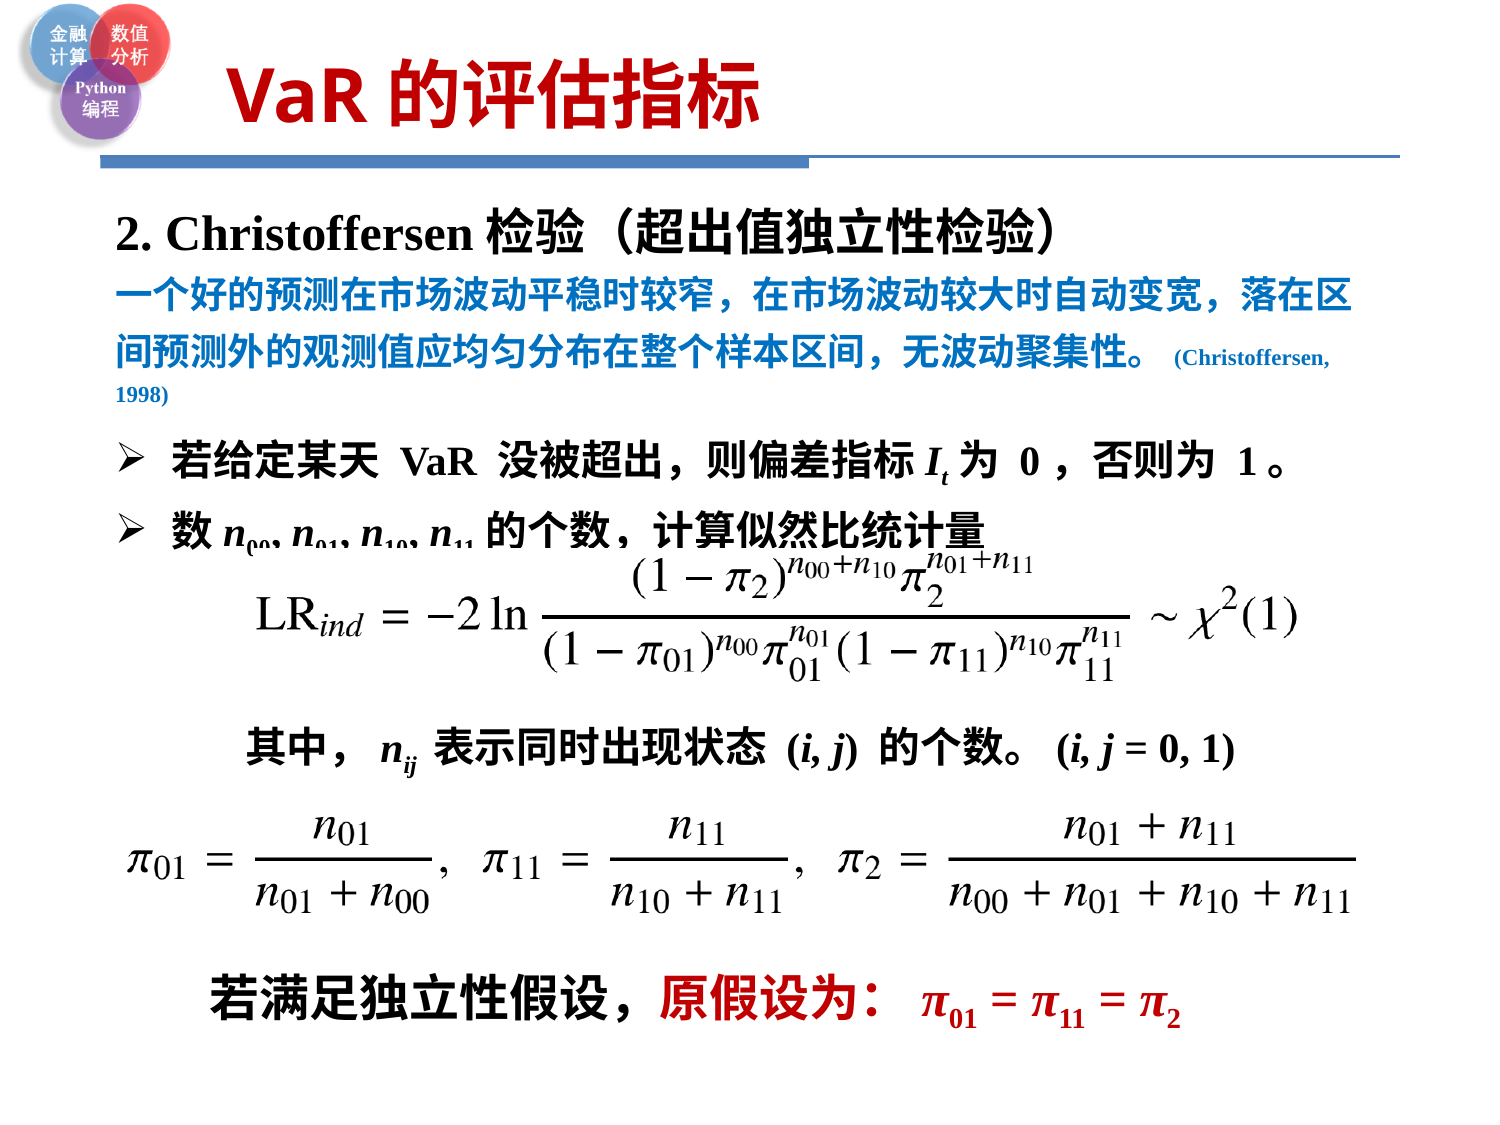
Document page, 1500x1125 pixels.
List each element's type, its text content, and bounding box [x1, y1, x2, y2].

picture [123, 810, 1362, 918]
text_box VaR的评估指标 [211, 40, 1393, 145]
picture [253, 548, 1301, 687]
text_box 其中，nij 表示同时出现状态 (i, j) 的个数。(i, j = 0, 1) [230, 713, 1270, 786]
picture [17, 0, 172, 154]
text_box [100, 156, 1400, 169]
text_box 若满足独立性假设，原假设为：π01 = π11 = π2 [194, 958, 1270, 1042]
text_box 2. Christoffersen检验（超出值独立性检验） 一个好的预测在市场波动平稳时较窄，在市场波动较大时自动变宽，落在区间预测外的观测值应均匀分布在整个样本区间，无波动聚集性。(Christoffersen, 1998) 若给定某天 VaR 没被超出，则偏差指标It为 0，否则为 1。 数n00, n01, n10, n11的个数，计算似然比统计量 [100, 177, 1400, 619]
